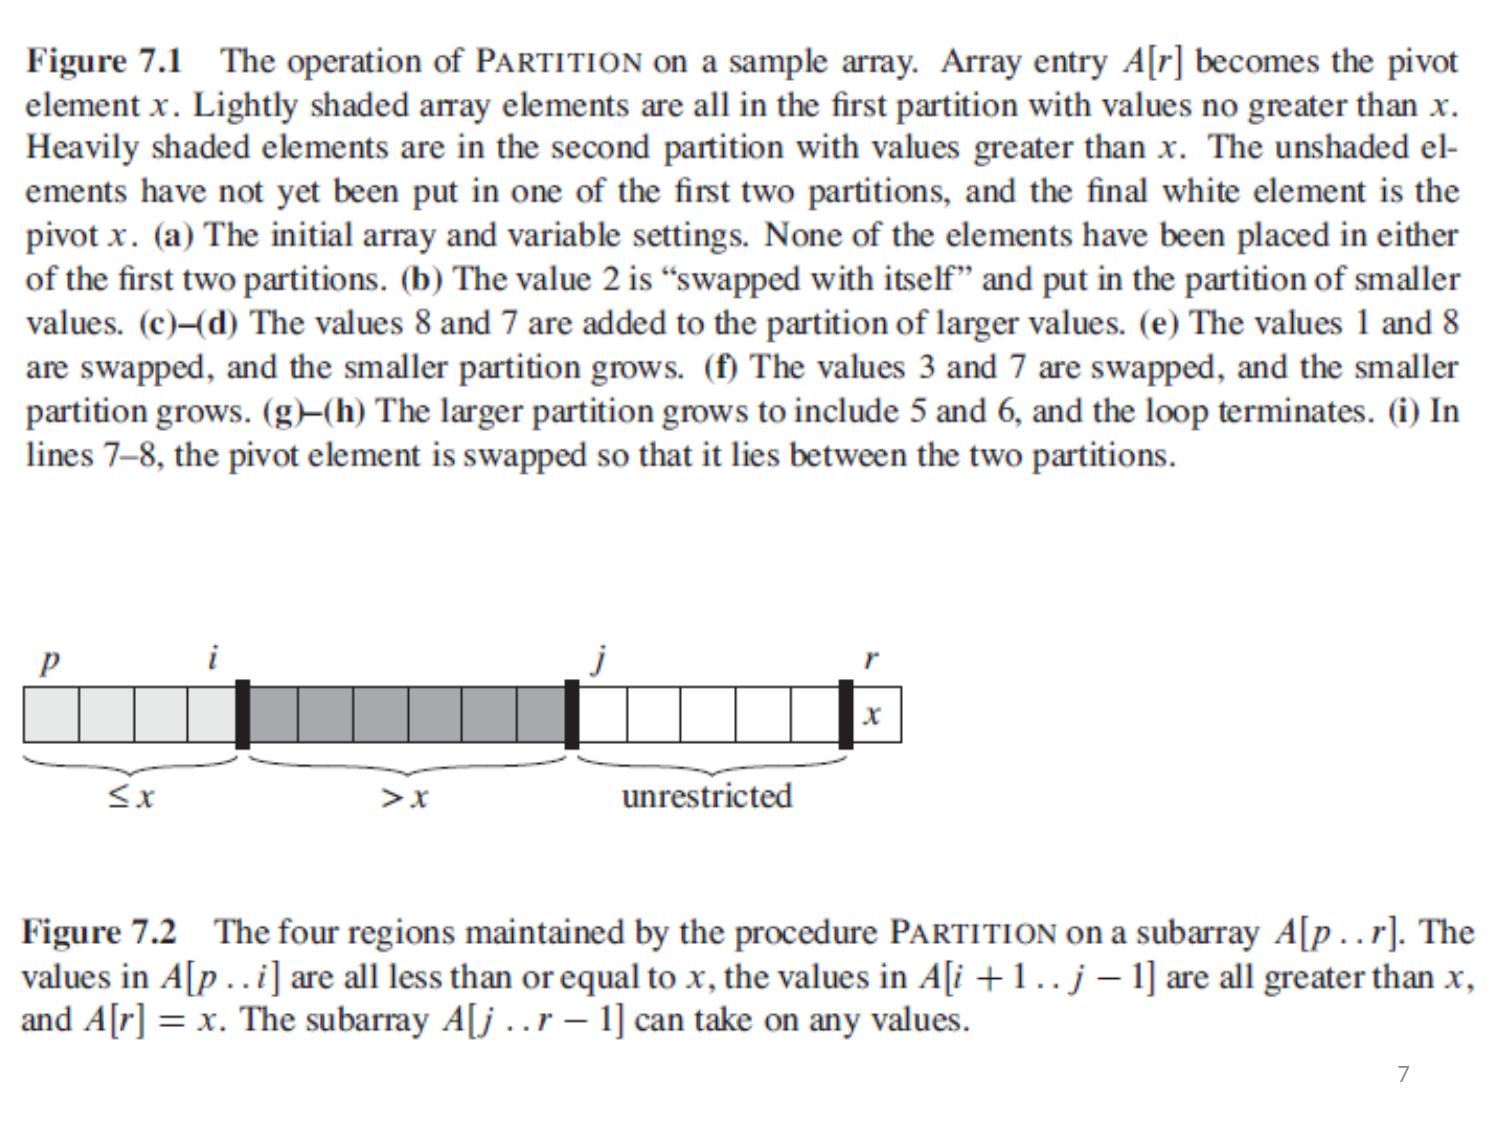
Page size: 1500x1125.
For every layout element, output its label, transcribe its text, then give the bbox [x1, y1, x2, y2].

picture [19, 37, 1474, 477]
slide_number 7 [1074, 1069, 1425, 1103]
picture [0, 612, 1500, 1062]
